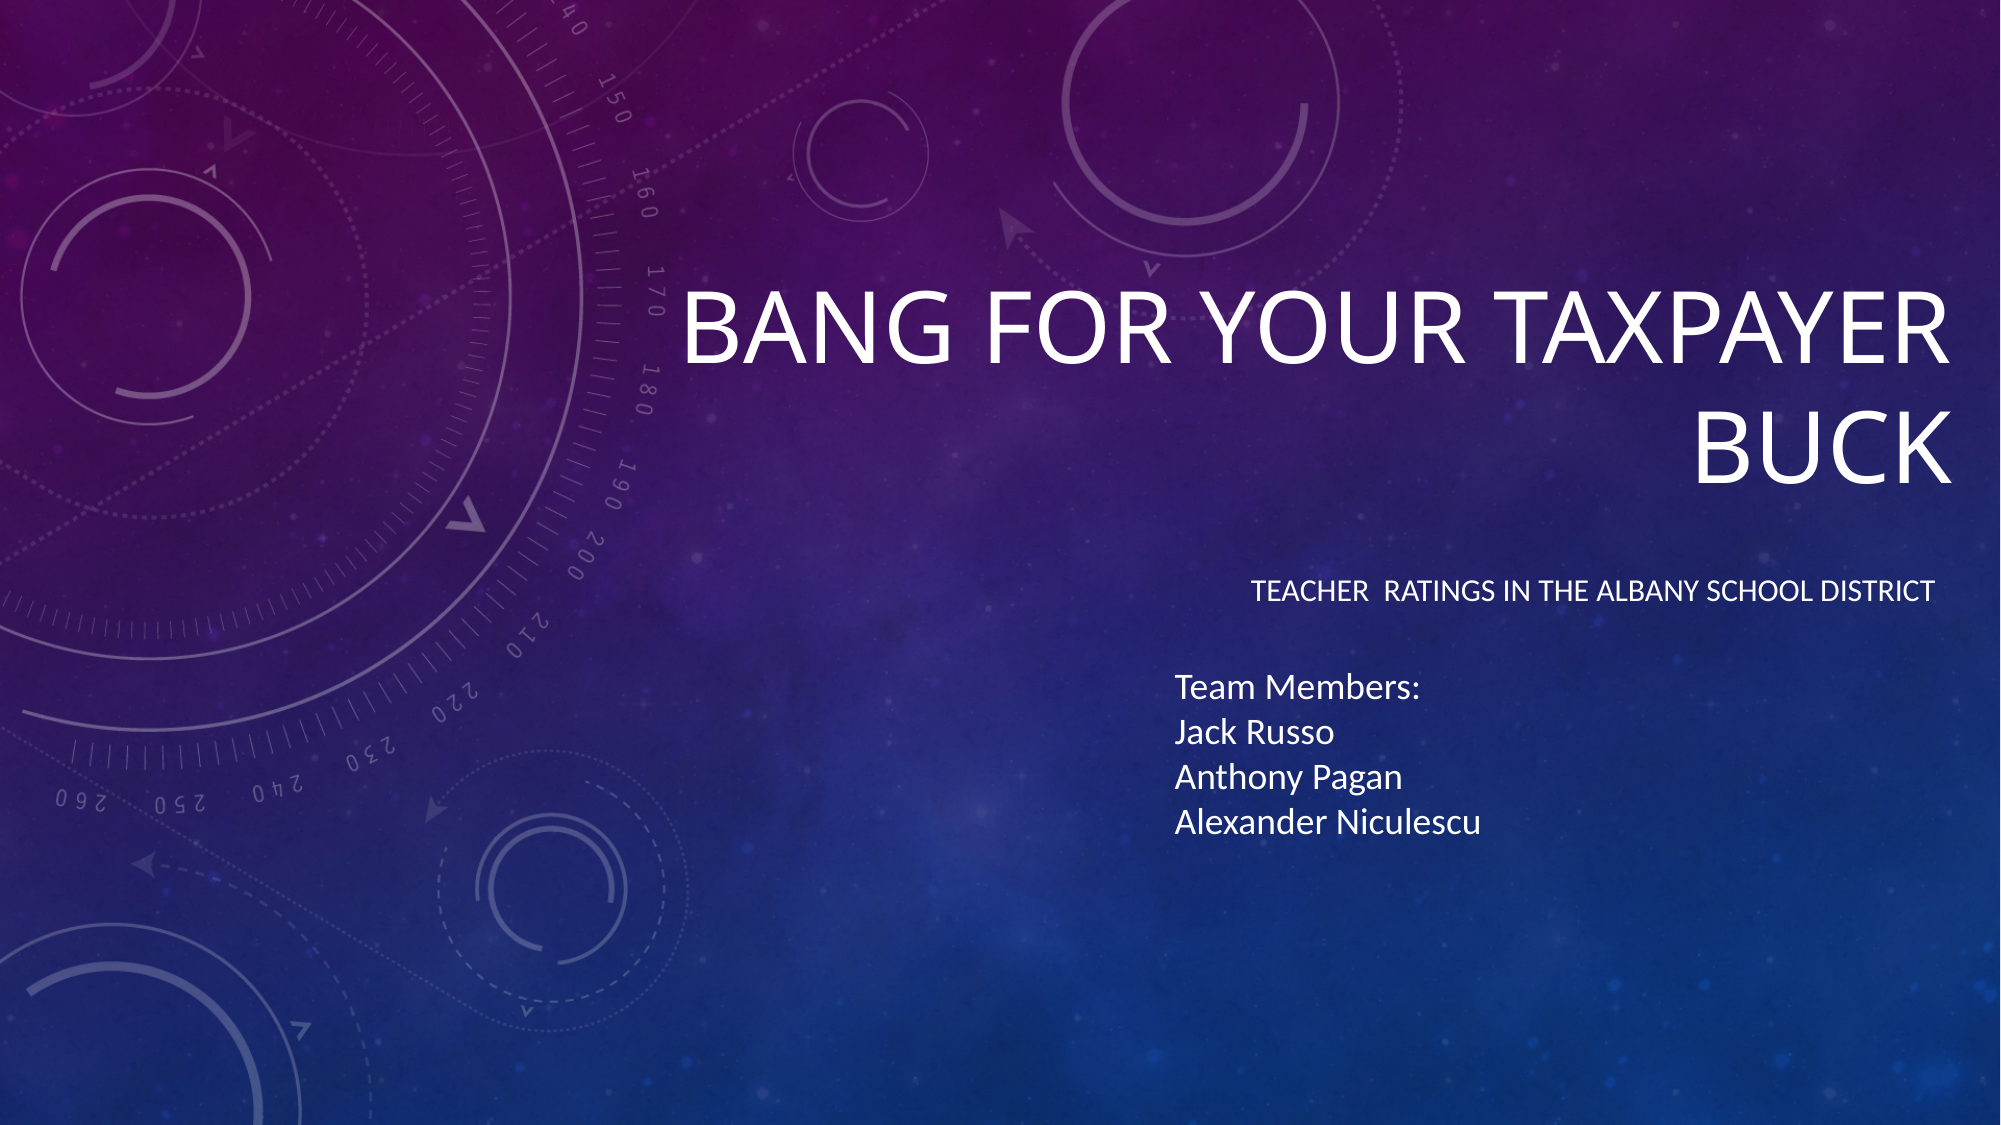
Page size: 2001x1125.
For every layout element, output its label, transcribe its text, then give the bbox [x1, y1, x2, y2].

picture [0, 0, 2001, 1125]
text_box Team Members: Jack Russo Anthony Pagan Alexander Niculescu [1159, 655, 1617, 850]
subtitle Teacher Ratings in the Albany School District [769, 562, 1951, 729]
title Bang For Your Taxpayer Buck [539, 300, 1968, 511]
